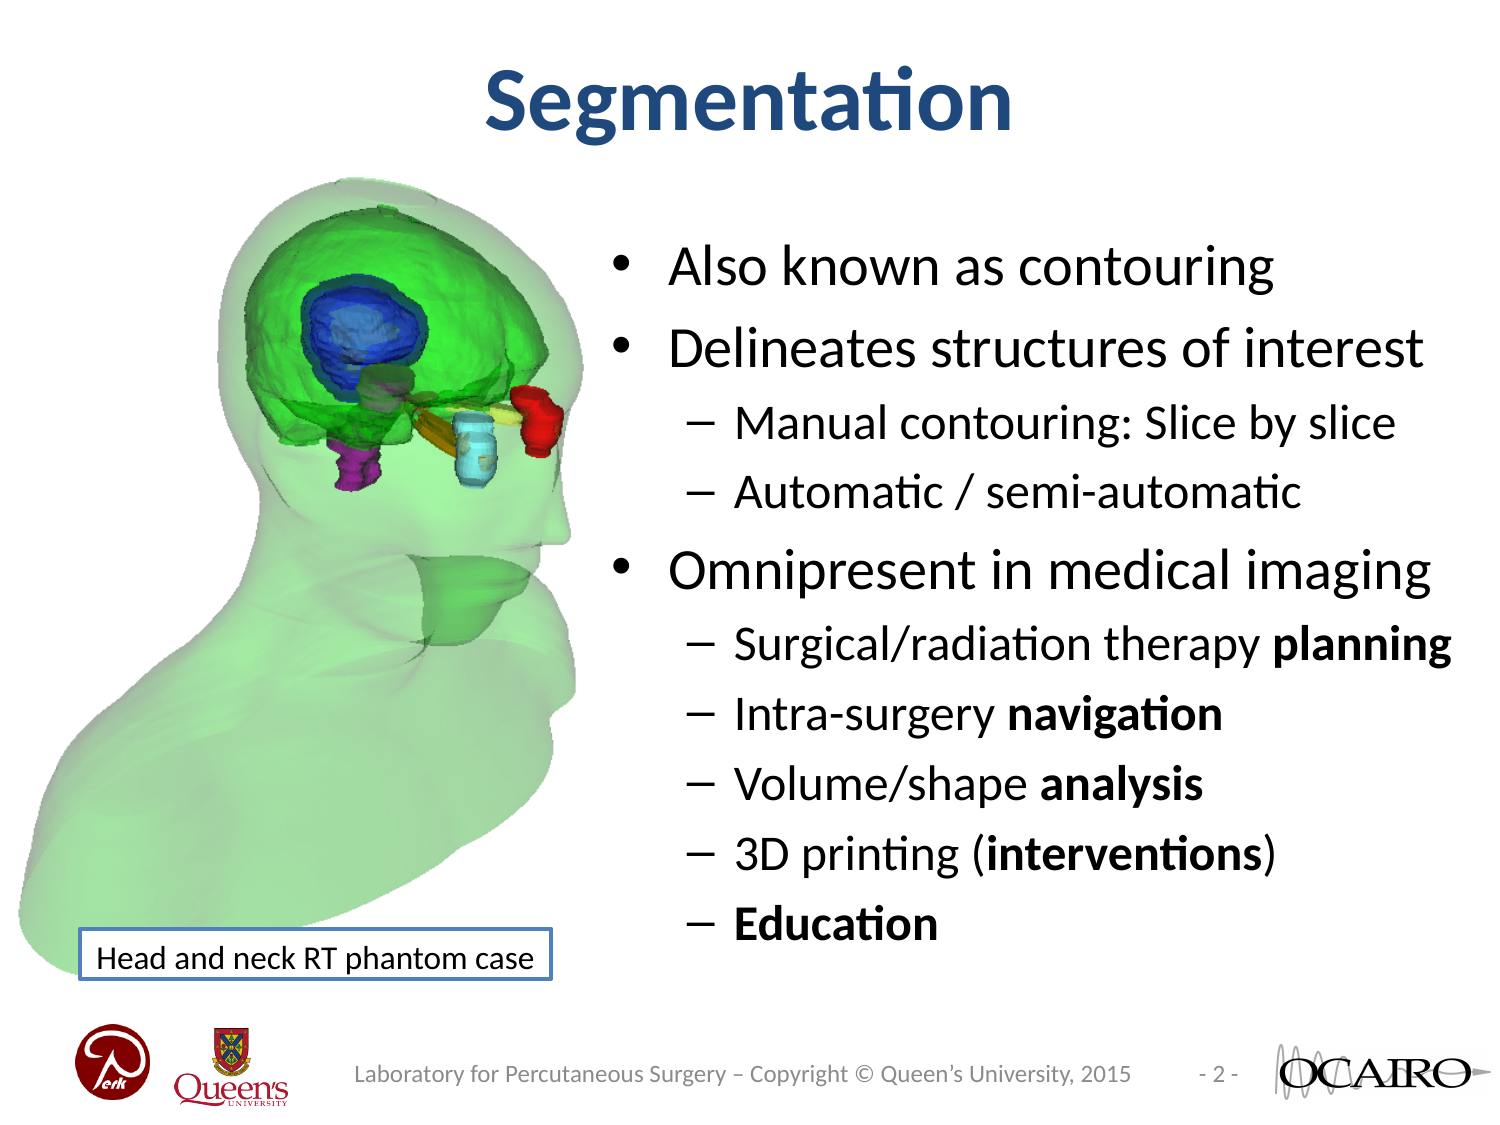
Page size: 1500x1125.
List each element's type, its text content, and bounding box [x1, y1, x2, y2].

slide_number - 2 - [1175, 1063, 1263, 1103]
picture [1275, 1044, 1491, 1100]
picture [15, 167, 591, 988]
footer Laboratory for Percutaneous Surgery – Copyright © Queen’s University, 2015 [312, 1042, 1175, 1103]
title Segmentation [74, 0, 1426, 188]
text_box Also known as contouring Delineates structures of interest Manual contouring: Slice by slice Automatic / semi-automatic Omnipresent in medical imaging Surgical/radiation therapy planning Intra-surgery navigation Volume/shape analysis 3D printing (interventions) Education [597, 220, 1475, 1063]
picture [174, 1028, 288, 1106]
picture [75, 1024, 150, 1100]
